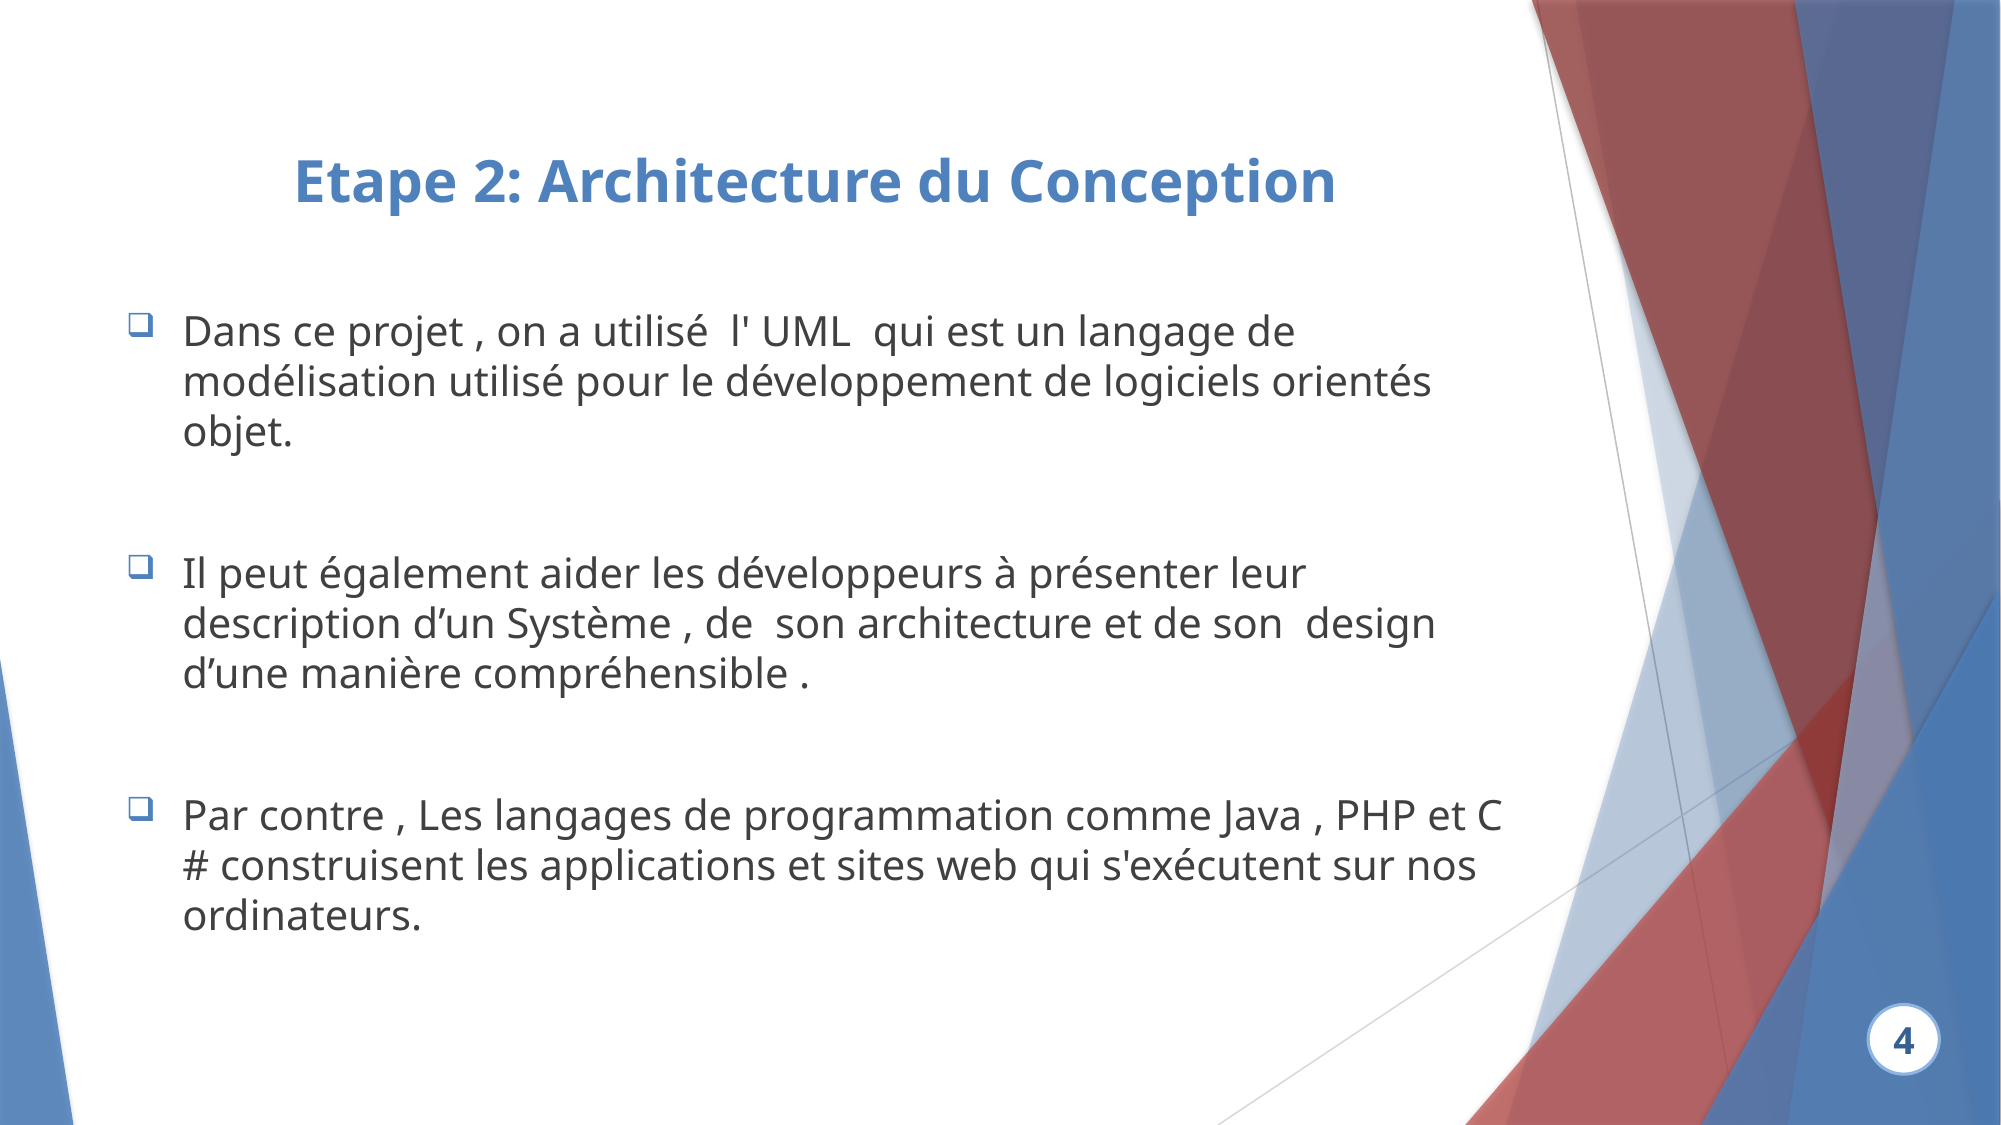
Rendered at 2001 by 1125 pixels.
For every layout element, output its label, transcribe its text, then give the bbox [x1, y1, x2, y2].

list Dans ce projet , on a utilisé l' UML qui est un langage de modélisation utilisé pour le développement de logiciels orientés objet. Il peut également aider les développeurs à présenter leur description d’un Système , de son architecture et de son design d’une manière compréhensible . Par contre , Les langages de programmation comme Java , PHP et C # construisent les applications et sites web qui s'exécutent sur nos ordinateurs. [111, 296, 1522, 1060]
text_box Etape 2: Architecture du Conception [234, 137, 1398, 222]
text_box 4 [1866, 1002, 1941, 1076]
